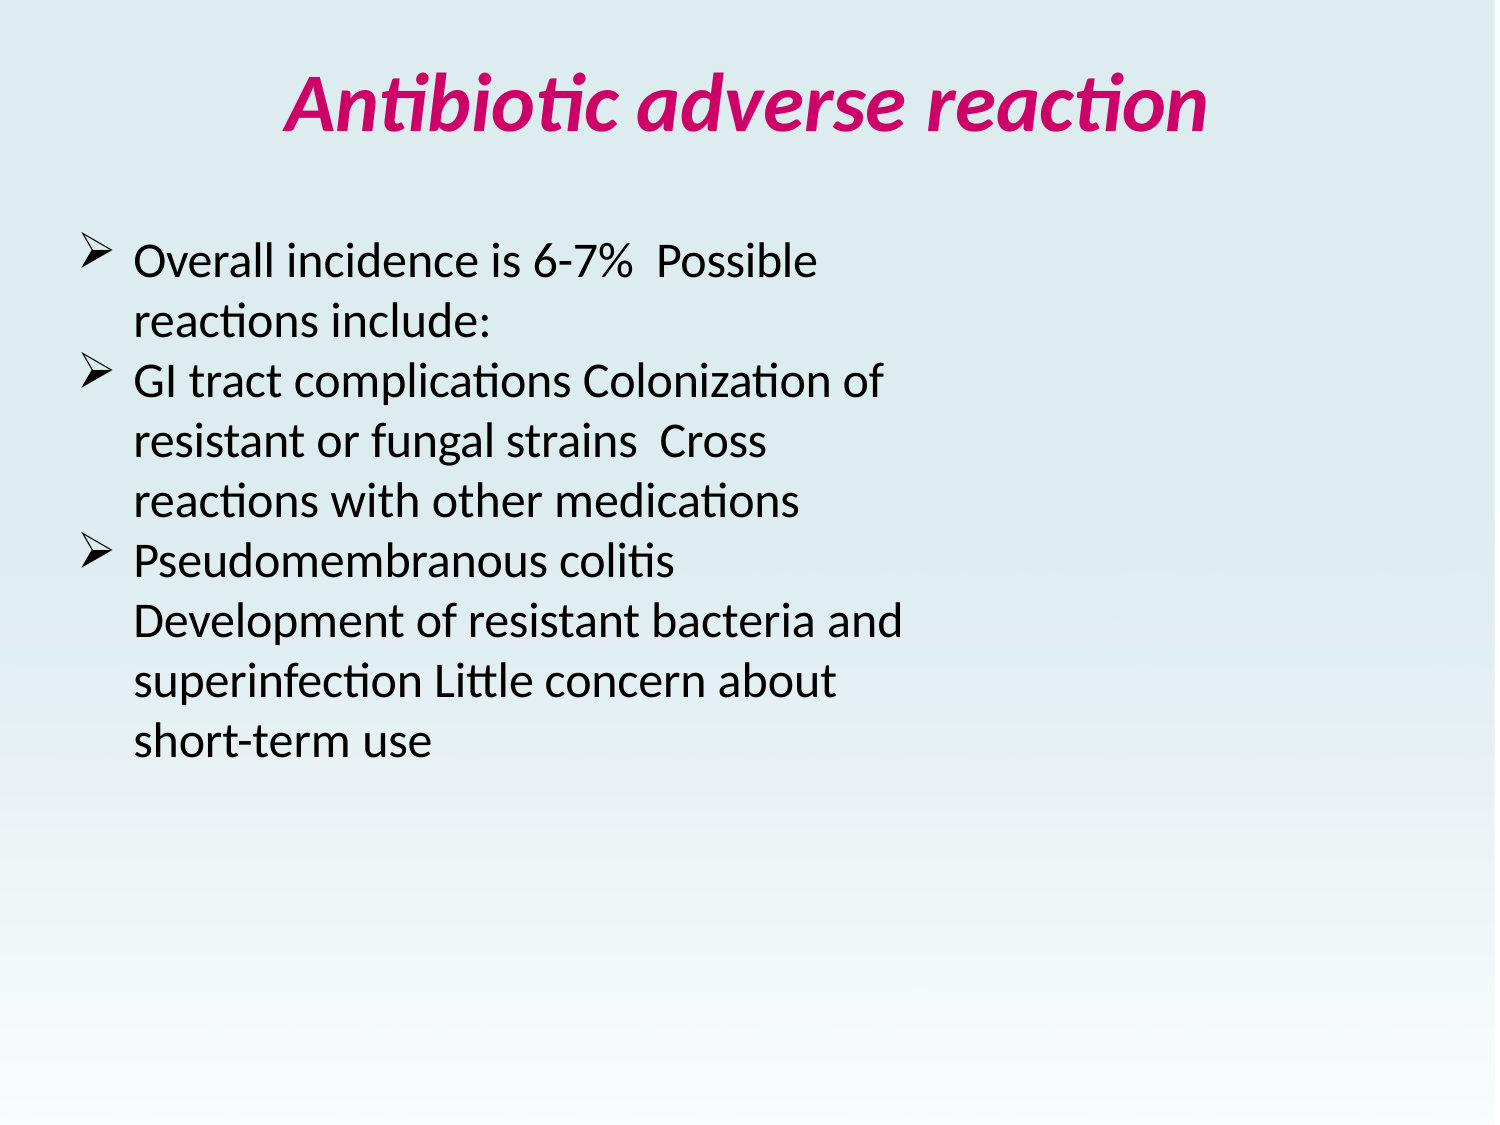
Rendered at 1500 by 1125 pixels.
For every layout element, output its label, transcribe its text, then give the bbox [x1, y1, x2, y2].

text_box Overall incidence is 6-7% Possible reactions include: GI tract complications Colonization of resistant or fungal strains Cross reactions with other medications Pseudomembranous colitis Development of resistant bacteria and superinfection Little concern about short-term use [74, 224, 1500, 768]
title Antibiotic adverse reaction [283, 45, 1218, 224]
picture [0, 0, 1495, 1125]
